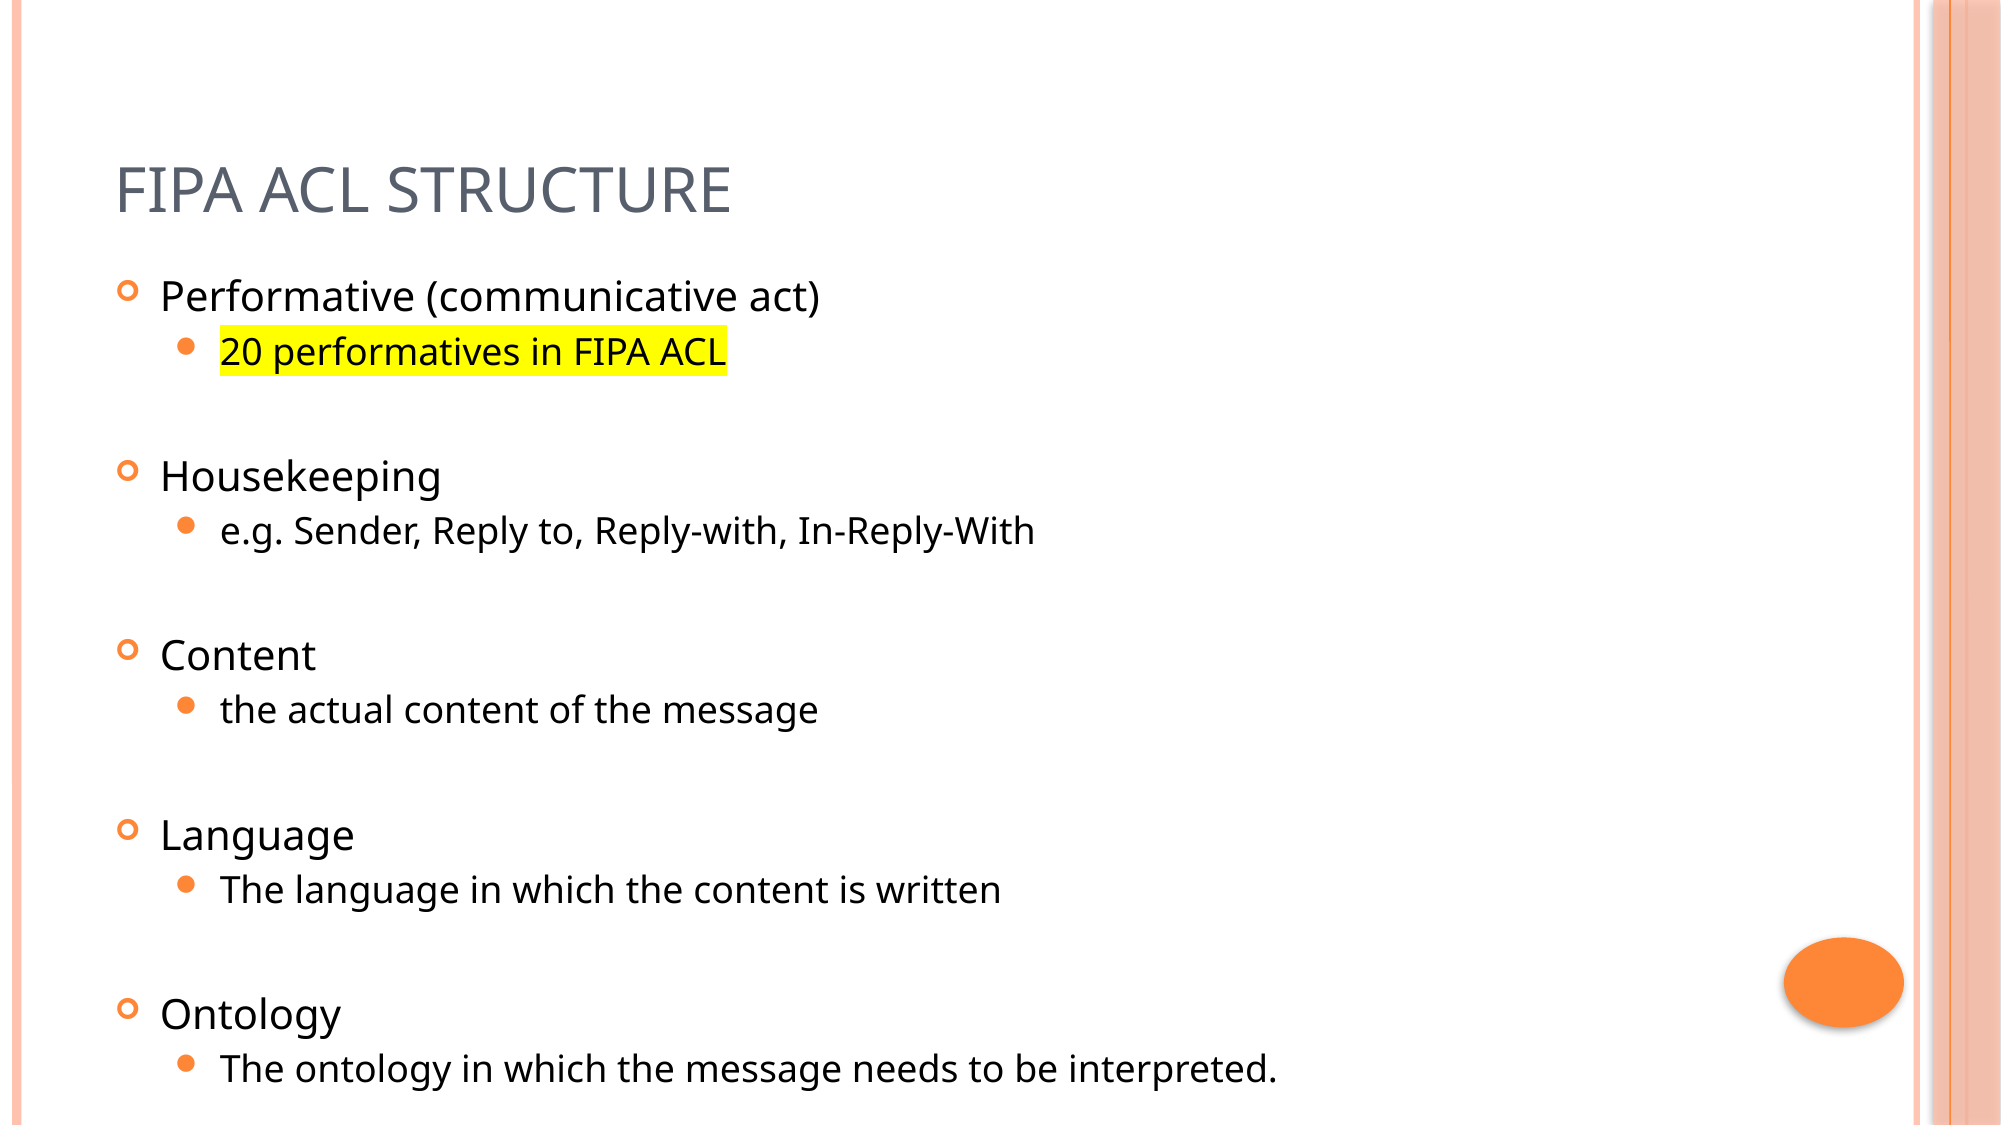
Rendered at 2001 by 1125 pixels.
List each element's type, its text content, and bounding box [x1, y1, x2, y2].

list Performative (communicative act) 20 performatives in FIPA ACL Housekeeping e.g. Sender, Reply to, Reply-with, In-Reply-With Content the actual content of the message Language The language in which the content is written Ontology The ontology in which the message needs to be interpreted. [99, 262, 1734, 1062]
title FIPA ACL Structure [99, 45, 1734, 233]
